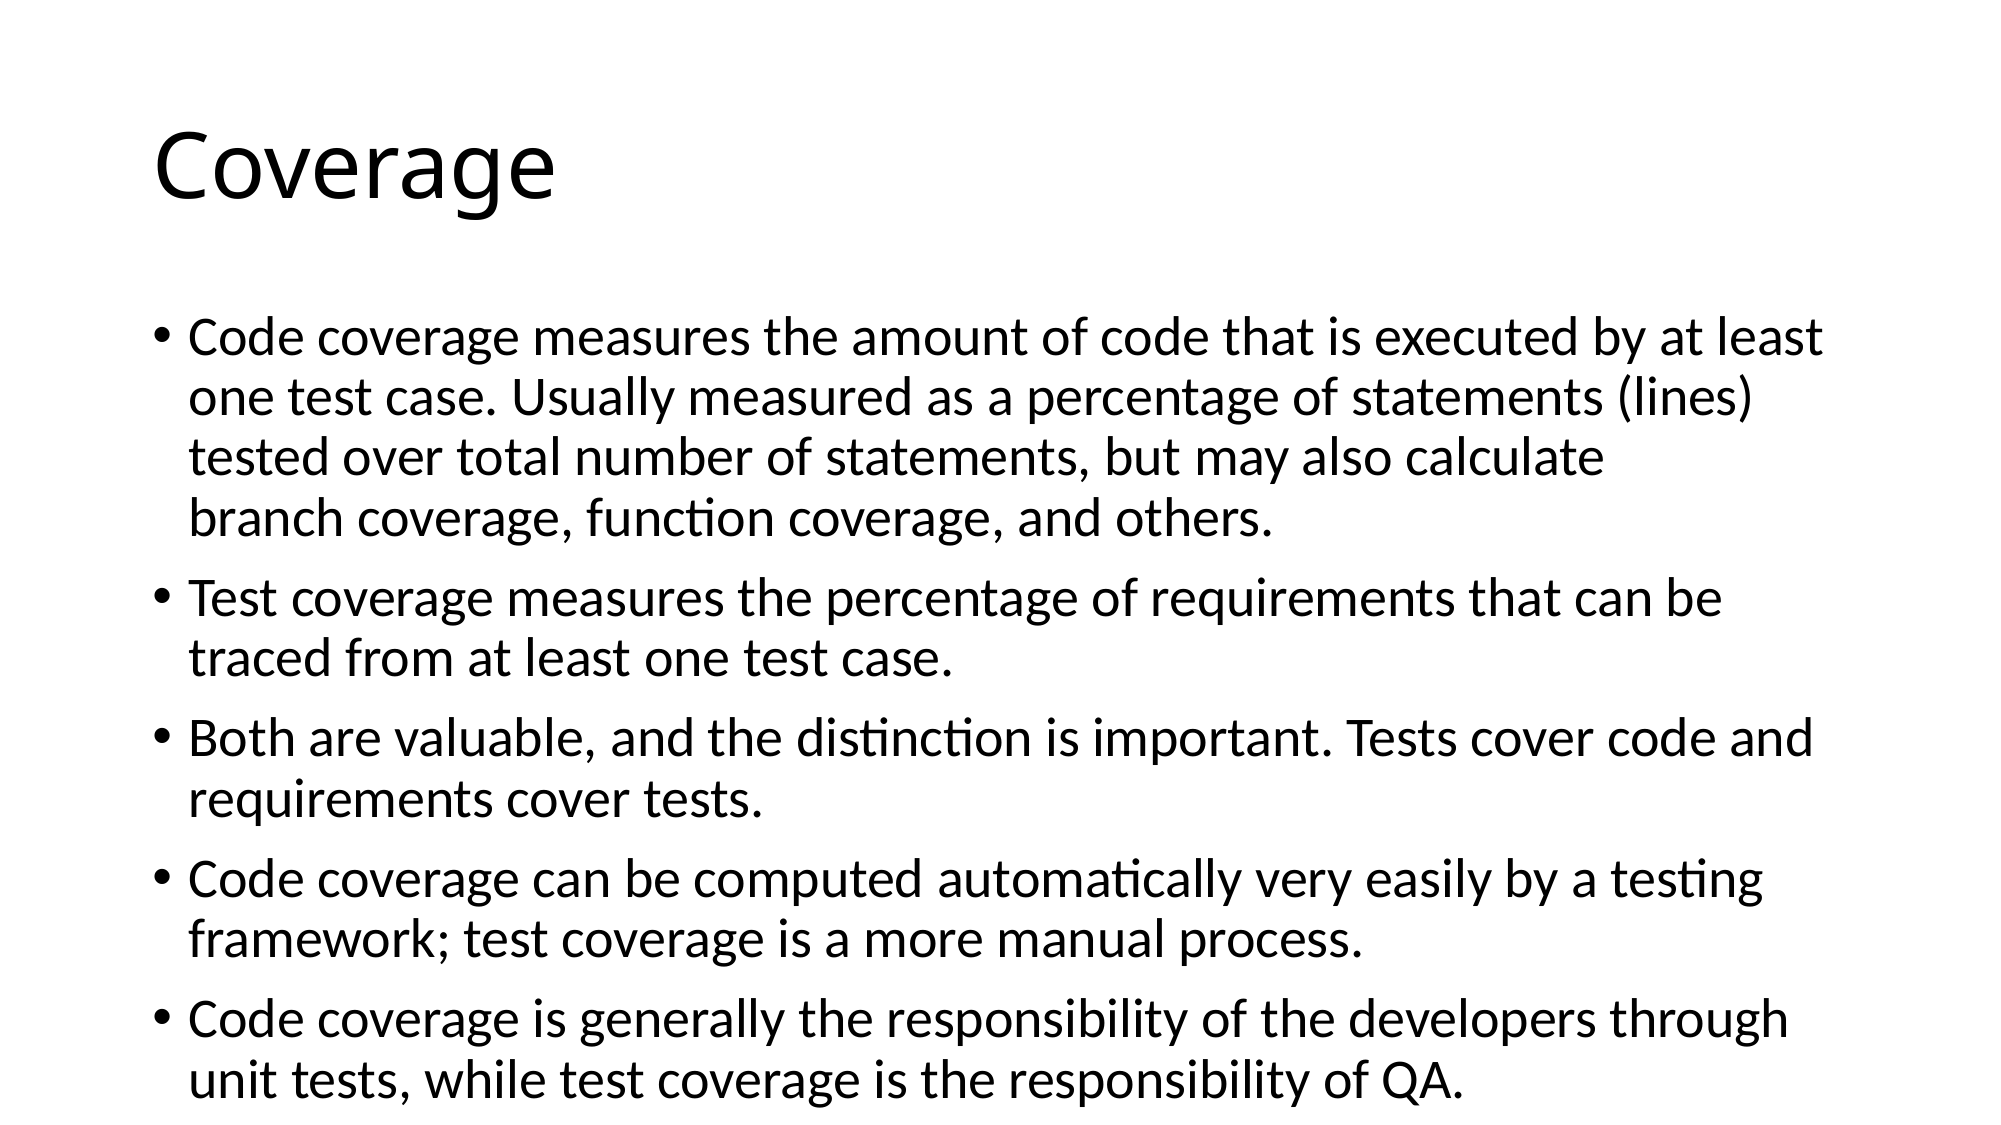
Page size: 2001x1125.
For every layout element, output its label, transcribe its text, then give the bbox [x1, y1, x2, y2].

title Coverage [137, 59, 1863, 278]
list Code coverage measures the amount of code that is executed by at least one test case. Usually measured as a percentage of statements (lines) tested over total number of statements, but may also calculate branch coverage, function coverage, and others. Test coverage measures the percentage of requirements that can be traced from at least one test case. Both are valuable, and the distinction is important. Tests cover code and requirements cover tests. Code coverage can be computed automatically very easily by a testing framework; test coverage is a more manual process. Code coverage is generally the responsibility of the developers through unit tests, while test coverage is the responsibility of QA. [137, 299, 1863, 1125]
